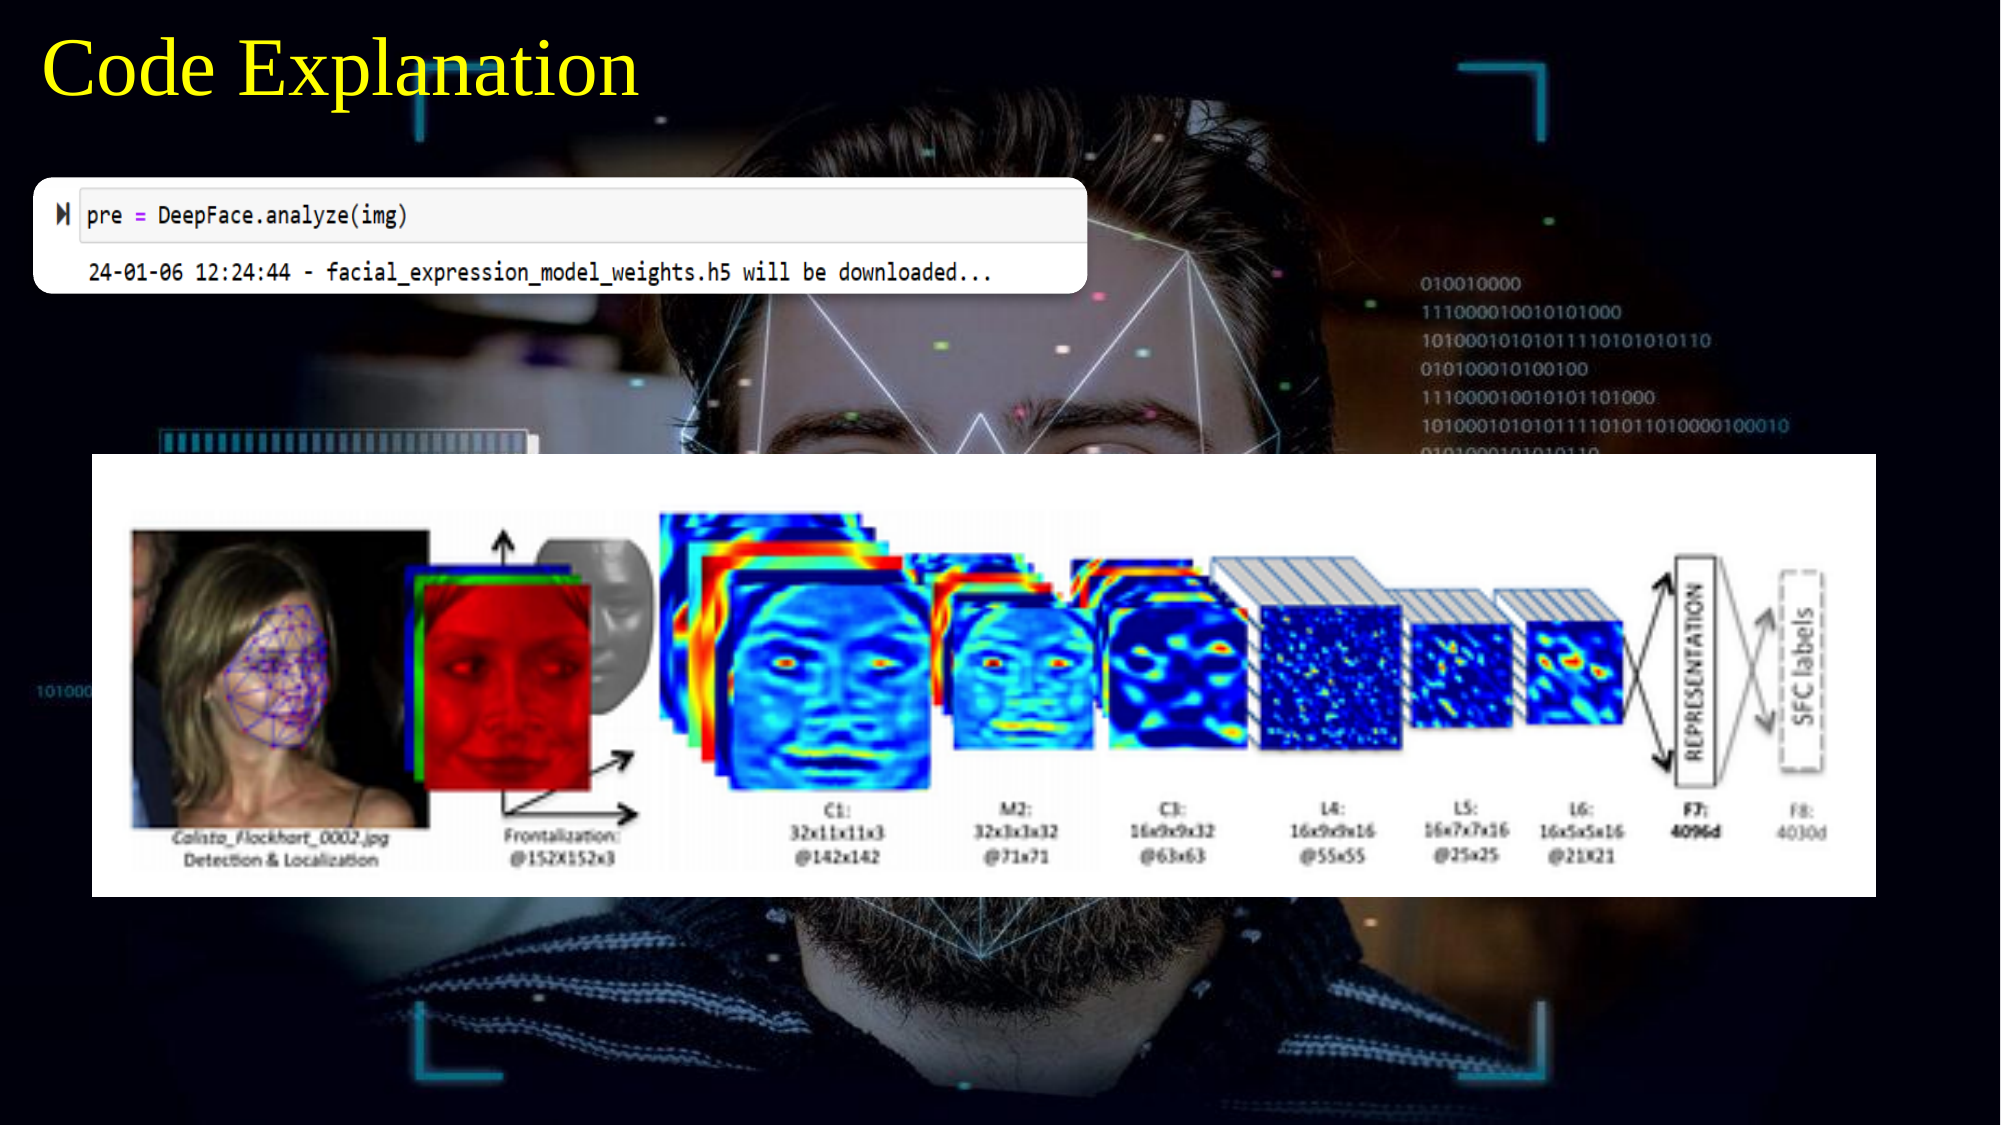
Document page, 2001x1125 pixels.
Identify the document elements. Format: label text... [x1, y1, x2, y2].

title Code Explanation [25, 0, 1751, 178]
picture [0, 0, 2001, 1125]
